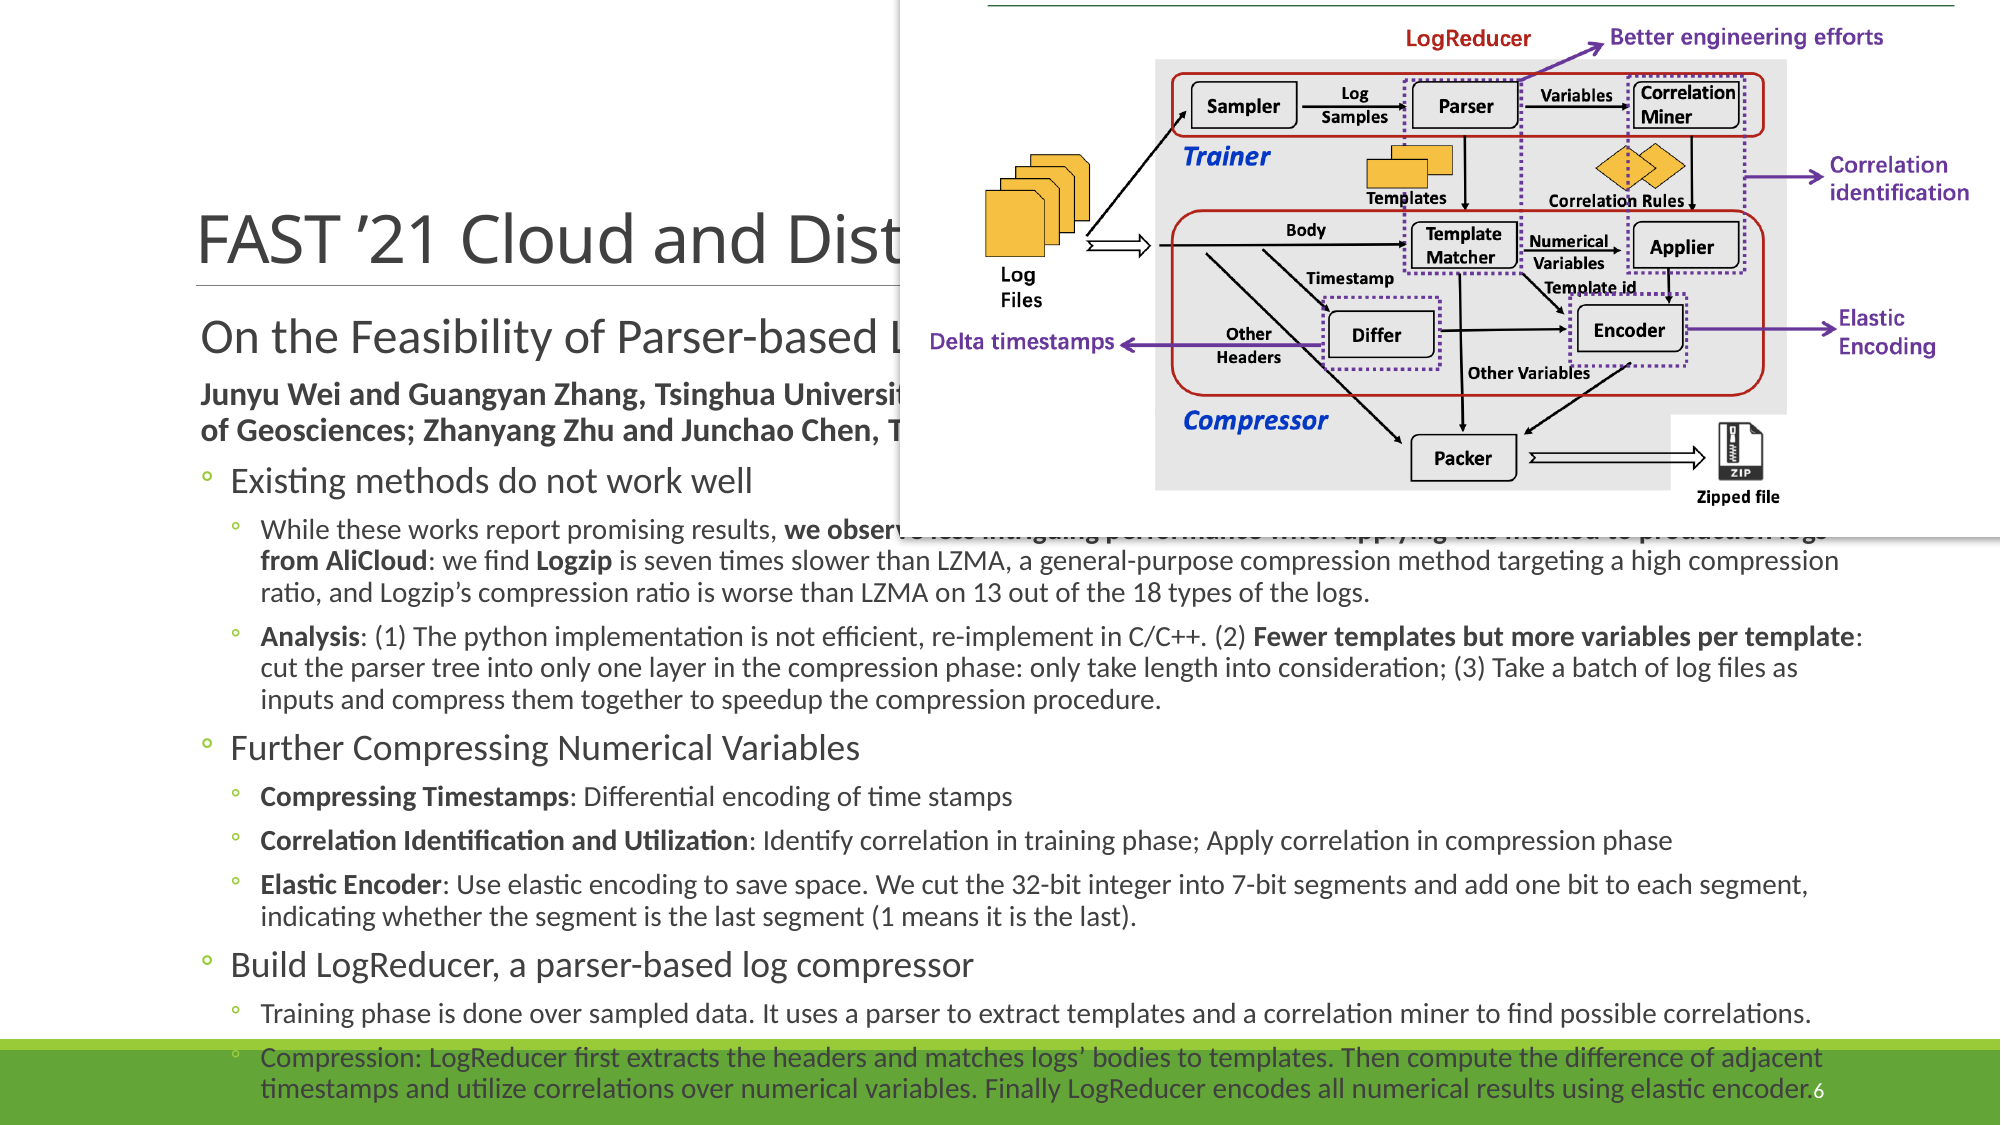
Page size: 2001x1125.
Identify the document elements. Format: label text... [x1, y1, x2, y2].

picture [913, 4, 2000, 524]
list On the Feasibility of Parser-based Log Compression in Large-Scale Cloud Systems Junyu Wei and Guangyan Zhang, Tsinghua University; Yang Wang, The Ohio State University; Zhiwei Liu, China University of Geosciences; Zhanyang Zhu and Junchao Chen, Tsinghua University; Tingtao Sun and Qi Zhou, Alibaba Cloud Existing methods do not work well While these works report promising results, we observe less intriguing performance when applying this method to production logs from AliCloud: we find Logzip is seven times slower than LZMA, a general-purpose compression method targeting a high compression ratio, and Logzip’s compression ratio is worse than LZMA on 13 out of the 18 types of the logs. Analysis: (1) The python implementation is not efficient, re-implement in C/C++. (2) Fewer templates but more variables per template: cut the parser tree into only one layer in the compression phase: only take length into consideration; (3) Take a batch of log files as inputs and compress them together to speedup the compression procedure. Further Compressing Numerical Variables Compressing Timestamps: Differential encoding of time stamps Correlation Identification and Utilization: Identify correlation in training phase; Apply correlation in compression phase Elastic Encoder: Use elastic encoding to save space. We cut the 32-bit integer into 7-bit segments and add one bit to each segment, indicating whether the segment is the last segment (1 means it is the last). Build LogReducer, a parser-based log compressor Training phase is done over sampled data. It uses a parser to extract templates and a correlation miner to find possible correlations. Compression: LogReducer first extracts the headers and matches logs’ bodies to templates. Then compute the difference of adjacent timestamps and utilize correlations over numerical variables. Finally LogReducer encodes all numerical results using elastic encoder. [167, 302, 1864, 1125]
title FAST ’21 Cloud and Distributed Systems Track [180, 47, 894, 285]
